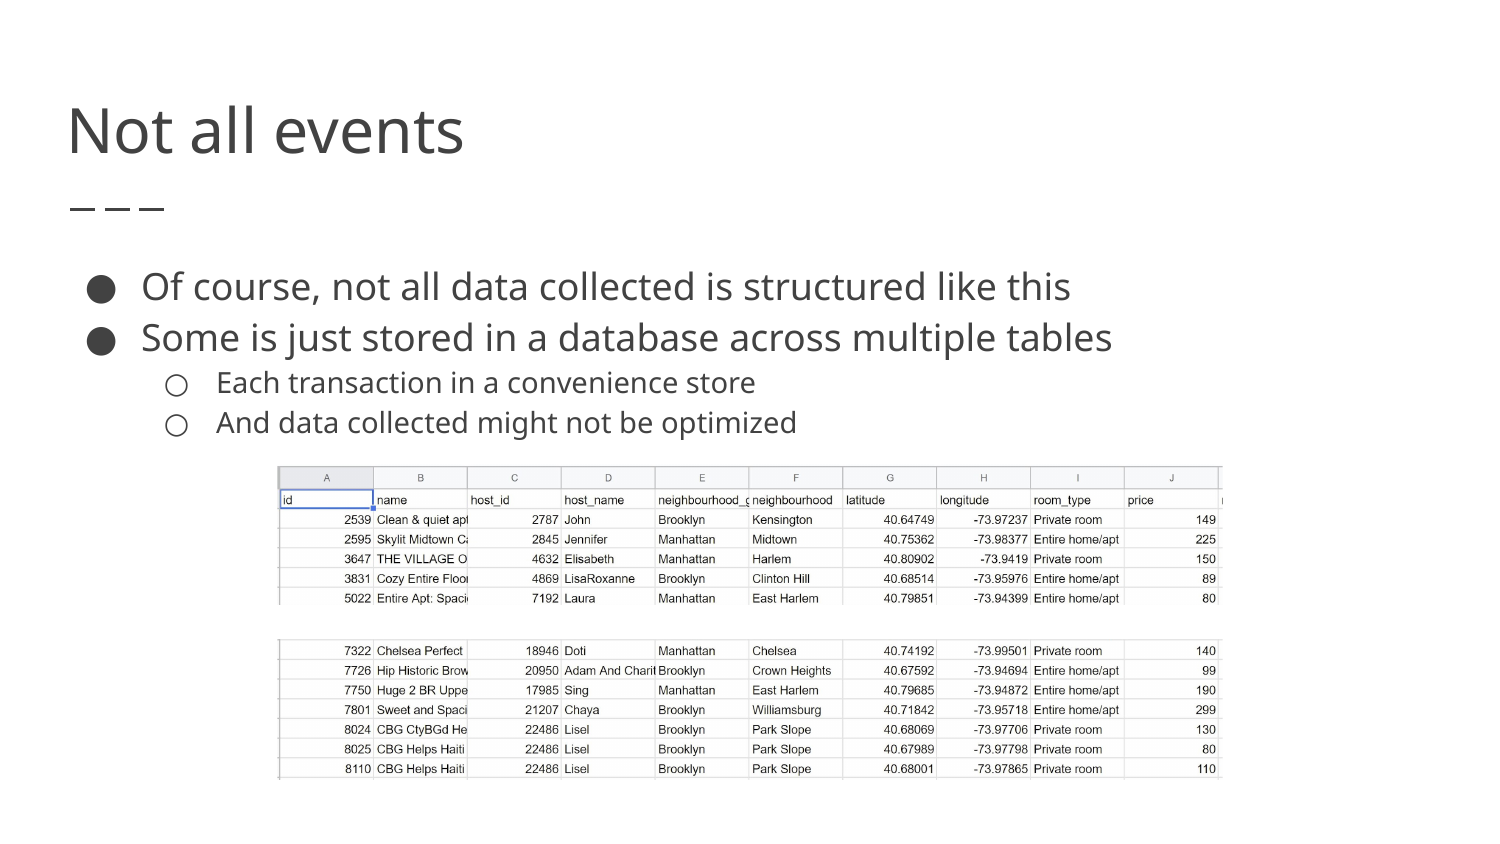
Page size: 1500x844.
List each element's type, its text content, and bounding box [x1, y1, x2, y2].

title Not all events [51, 61, 1449, 182]
picture [276, 464, 1224, 606]
list Of course, not all data collected is structured like this Some is just stored in a database across multiple tables Each transaction in a convenience store And data collected might not be optimized [51, 240, 1449, 750]
picture [276, 638, 1224, 780]
